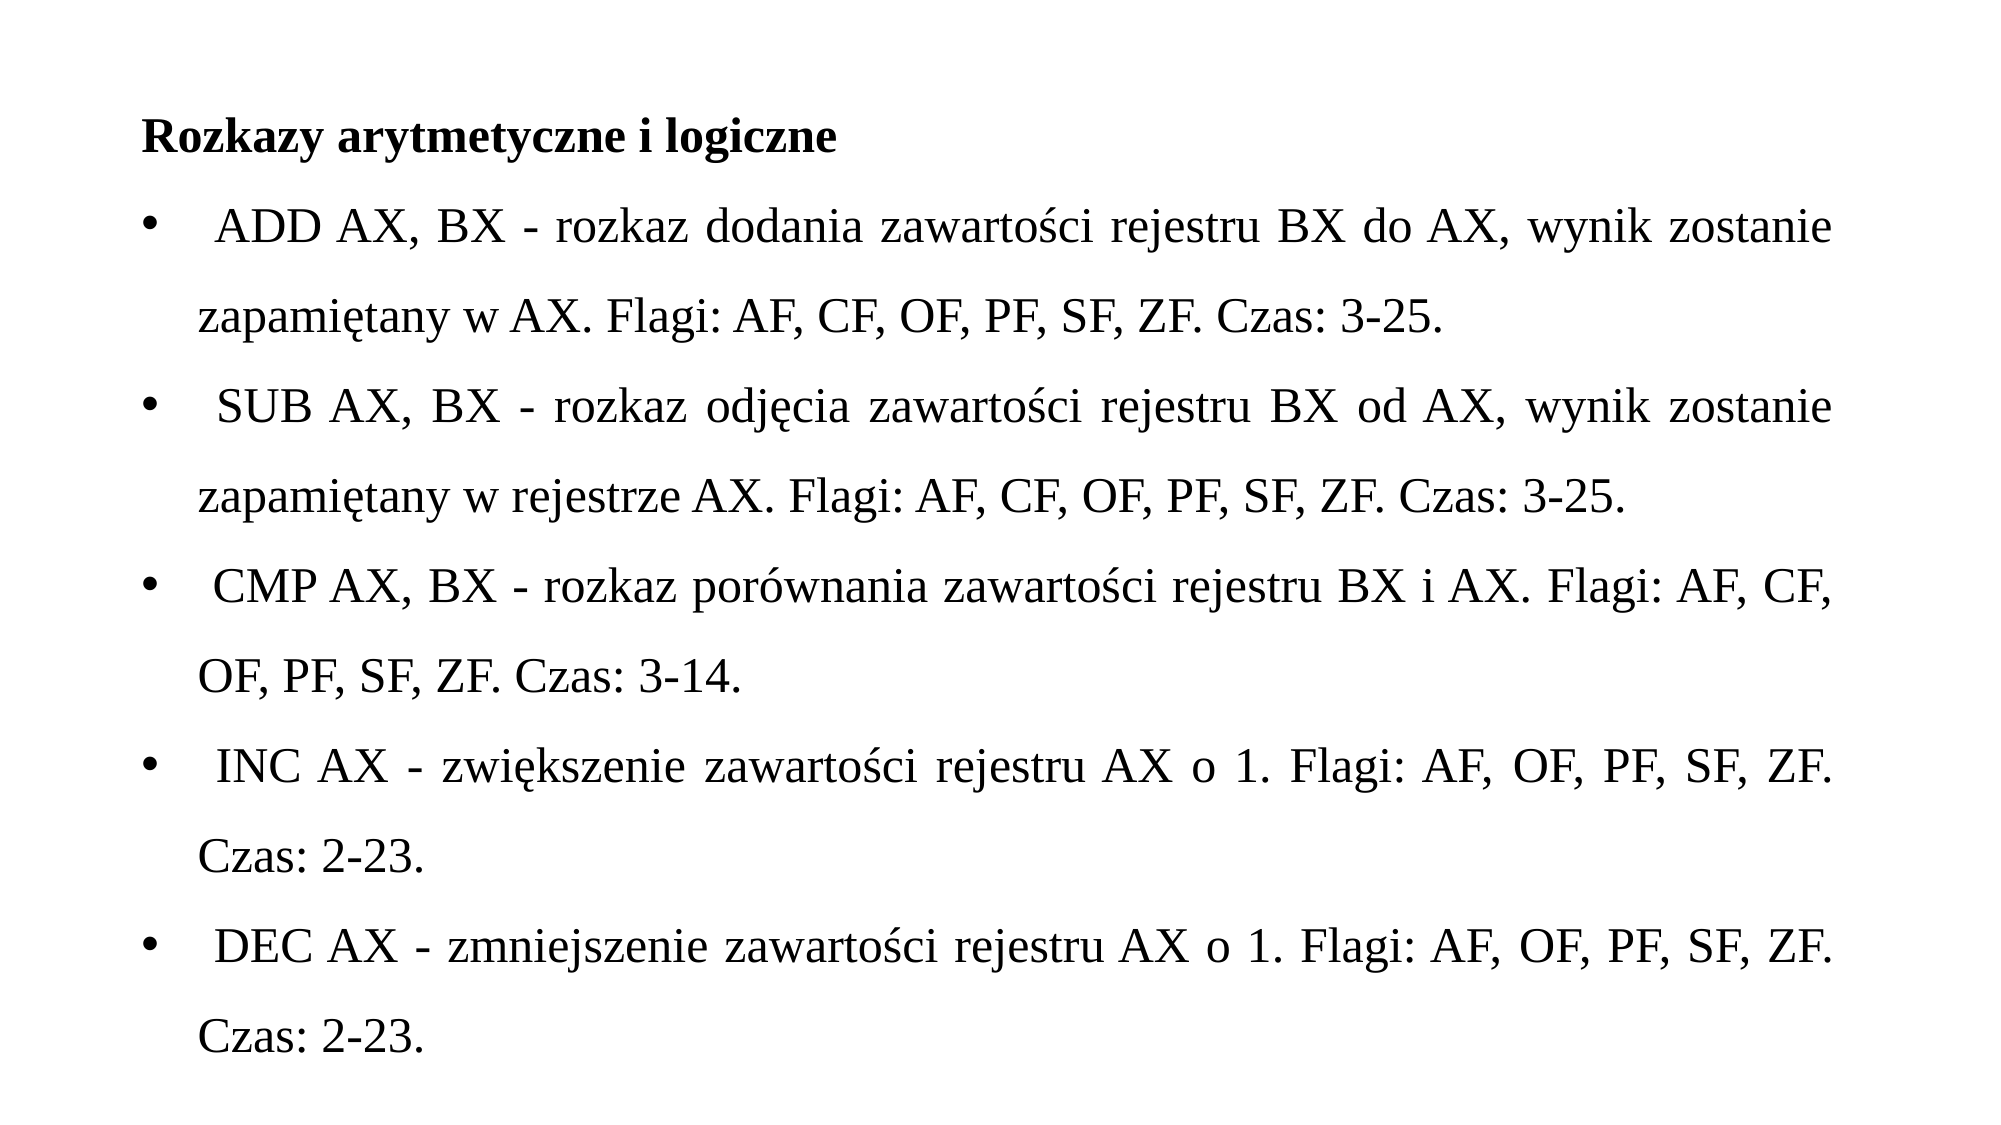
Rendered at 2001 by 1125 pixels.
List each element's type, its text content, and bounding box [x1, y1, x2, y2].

text_box Rozkazy arytmetyczne i logiczne ADD AX, BX - rozkaz dodania zawartości rejestru BX do AX, wynik zostanie zapamiętany w AX. Flagi: AF, CF, OF, PF, SF, ZF. Czas: 3-25. SUB AX, BX - rozkaz odjęcia zawartości rejestru BX od AX, wynik zostanie zapamiętany w rejestrze AX. Flagi: AF, CF, OF, PF, SF, ZF. Czas: 3-25. CMP AX, BX - rozkaz porównania zawartości rejestru BX i AX. Flagi: AF, CF, OF, PF, SF, ZF. Czas: 3-14. INC AX - zwiększenie zawartości rejestru AX o 1. Flagi: AF, OF, PF, SF, ZF. Czas: 2-23. DEC AX - zmniejszenie zawartości rejestru AX o 1. Flagi: AF, OF, PF, SF, ZF. Czas: 2-23. [126, 65, 1849, 1071]
